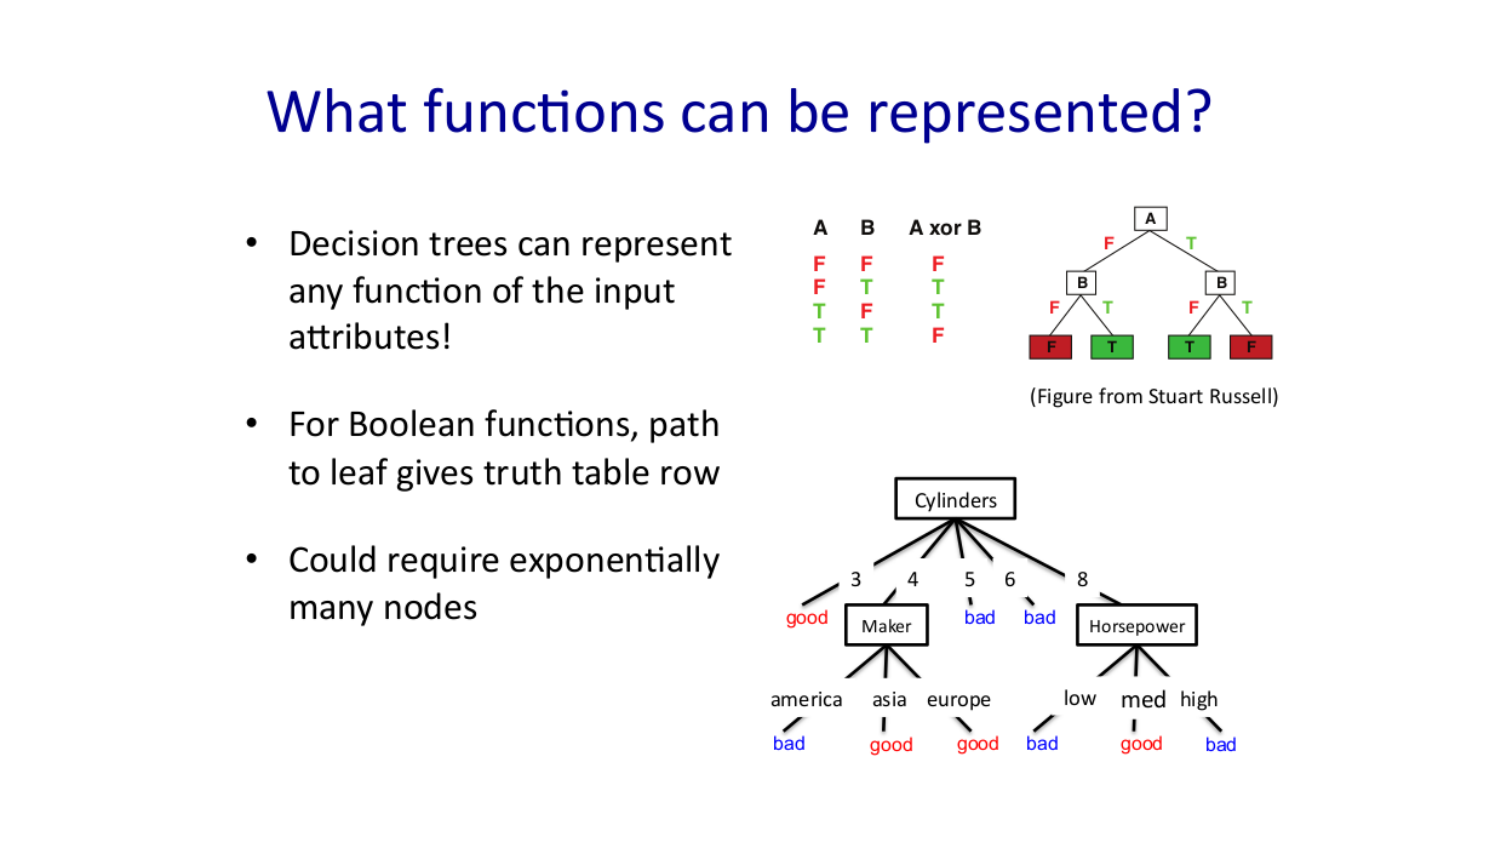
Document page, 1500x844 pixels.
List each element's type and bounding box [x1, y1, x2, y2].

picture [137, 64, 1363, 780]
